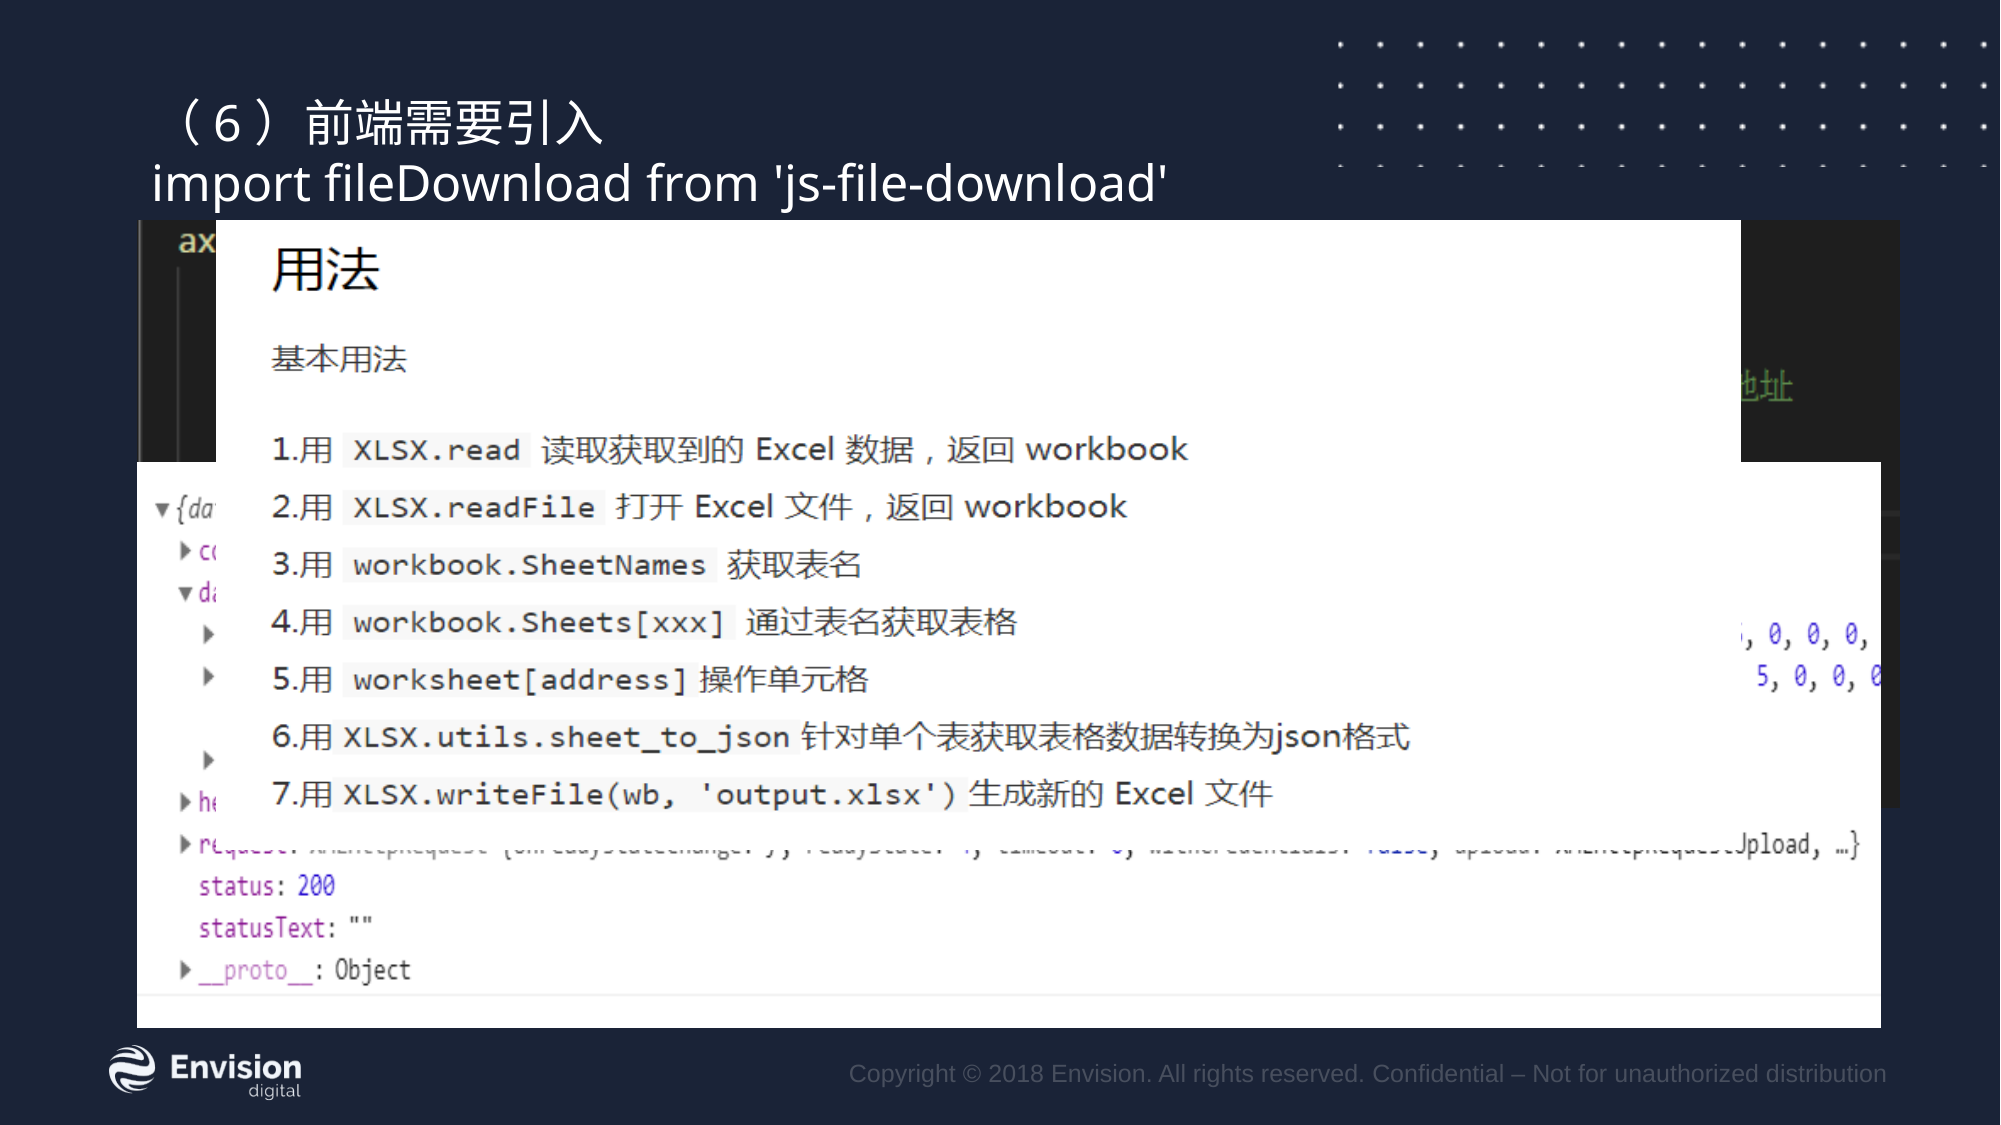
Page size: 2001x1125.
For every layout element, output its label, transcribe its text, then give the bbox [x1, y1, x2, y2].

text_box （6）前端需要引入 import fileDownload from 'js-file-download' [137, 83, 1821, 219]
picture [109, 1045, 301, 1101]
picture [137, 220, 1900, 1028]
